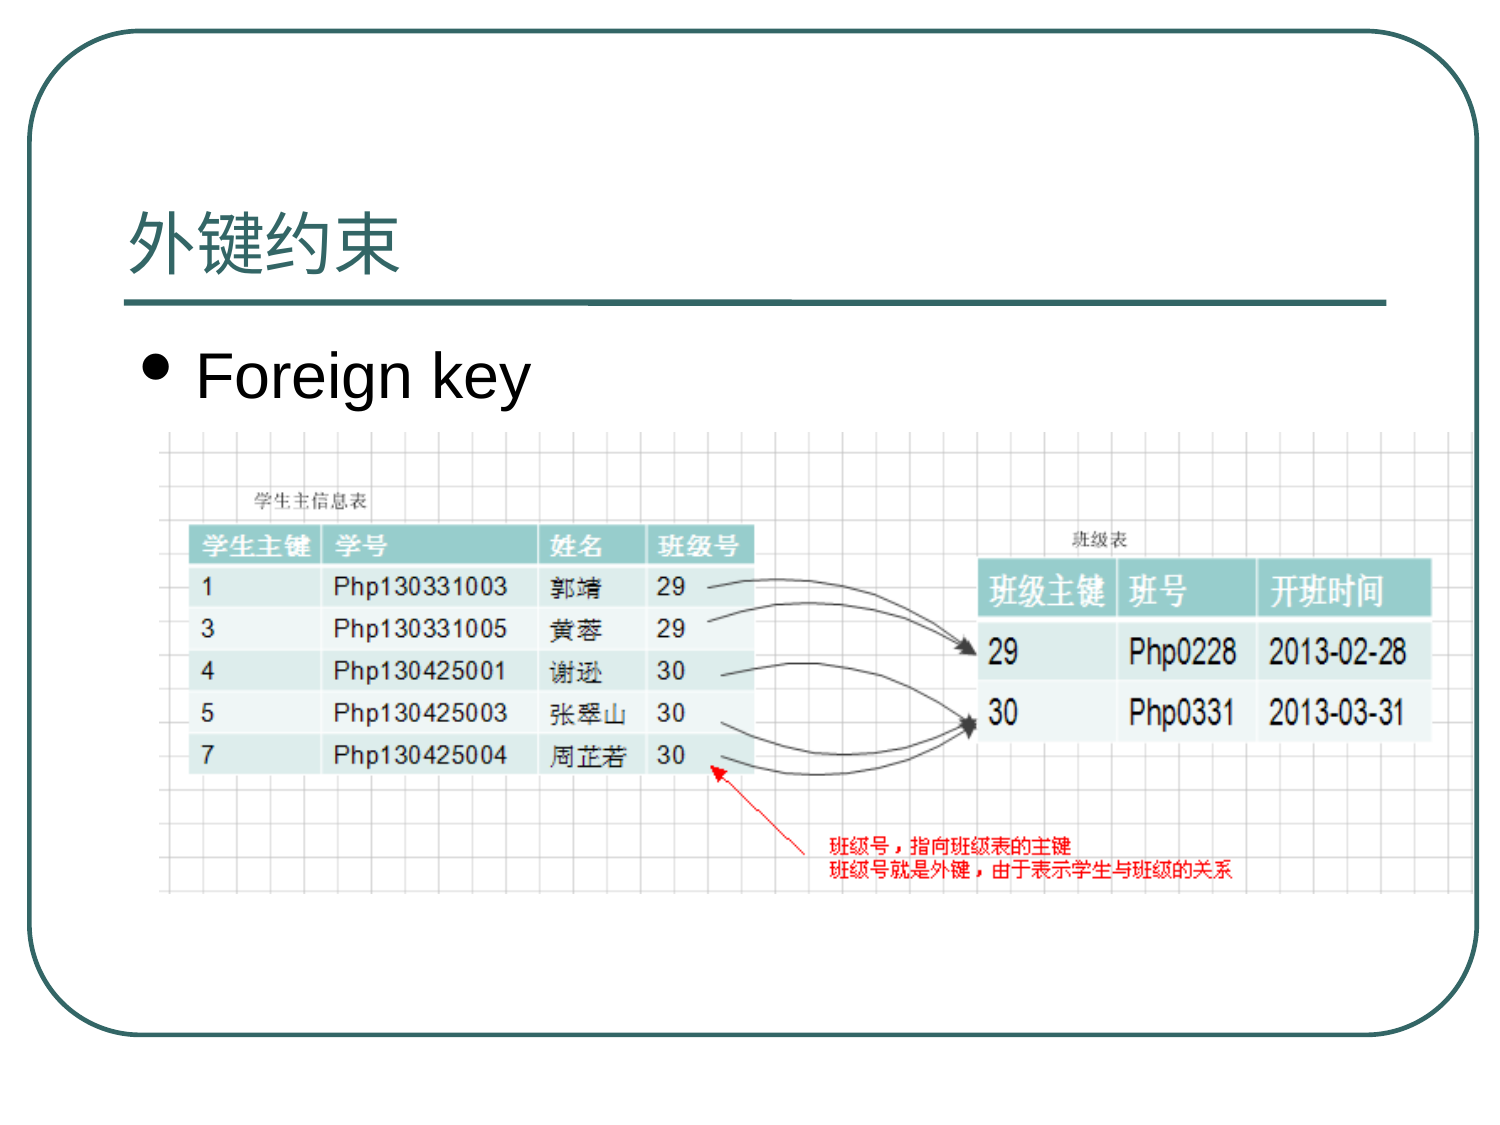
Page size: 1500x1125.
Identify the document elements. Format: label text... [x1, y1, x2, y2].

list Foreign key [123, 326, 1387, 999]
picture [159, 432, 1473, 894]
title 外键约束 [112, 54, 1375, 291]
